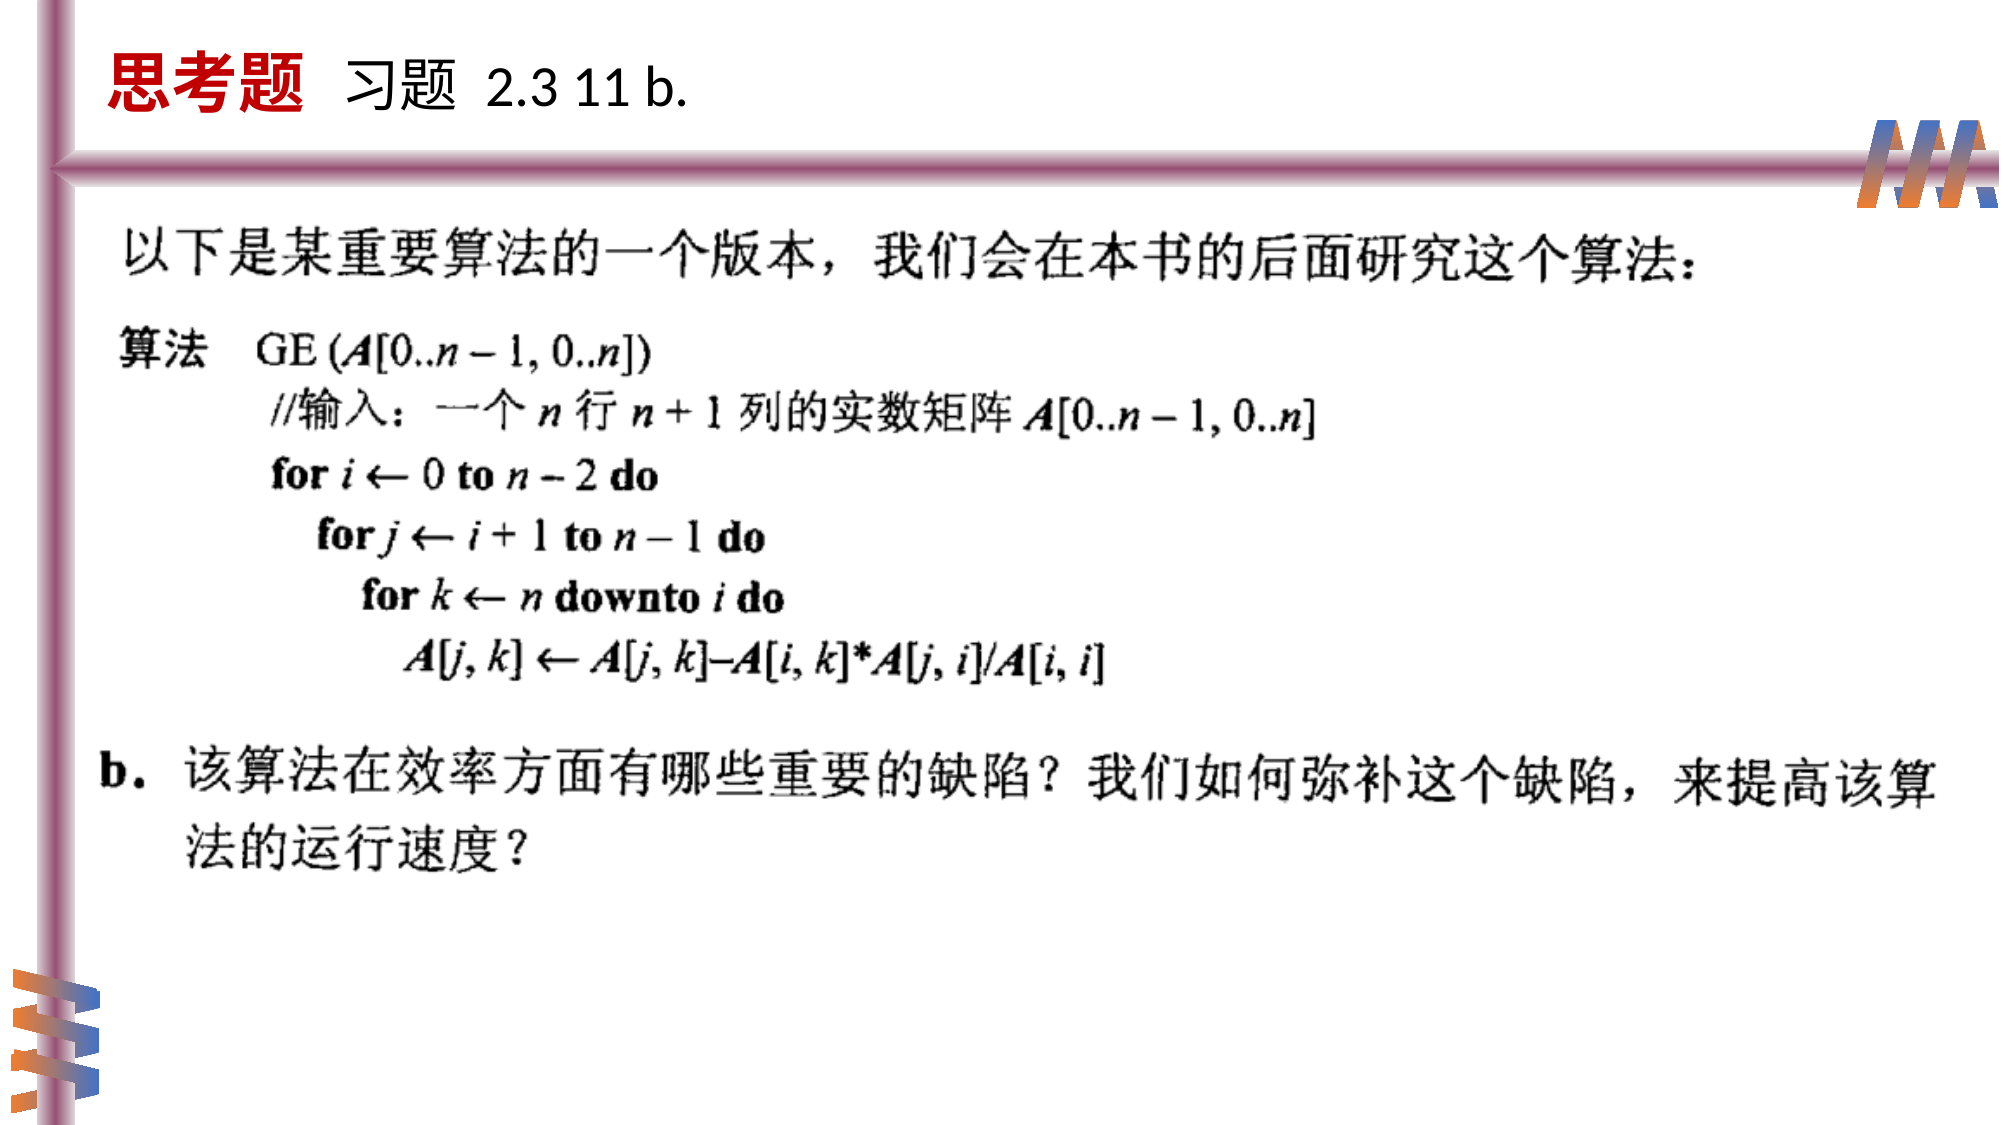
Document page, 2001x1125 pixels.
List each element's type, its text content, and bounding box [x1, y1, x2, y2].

picture [113, 196, 1704, 714]
picture [90, 727, 1943, 884]
text_box 思考题 [90, 42, 455, 136]
text_box 习题 2.3 11 b. [326, 30, 735, 136]
